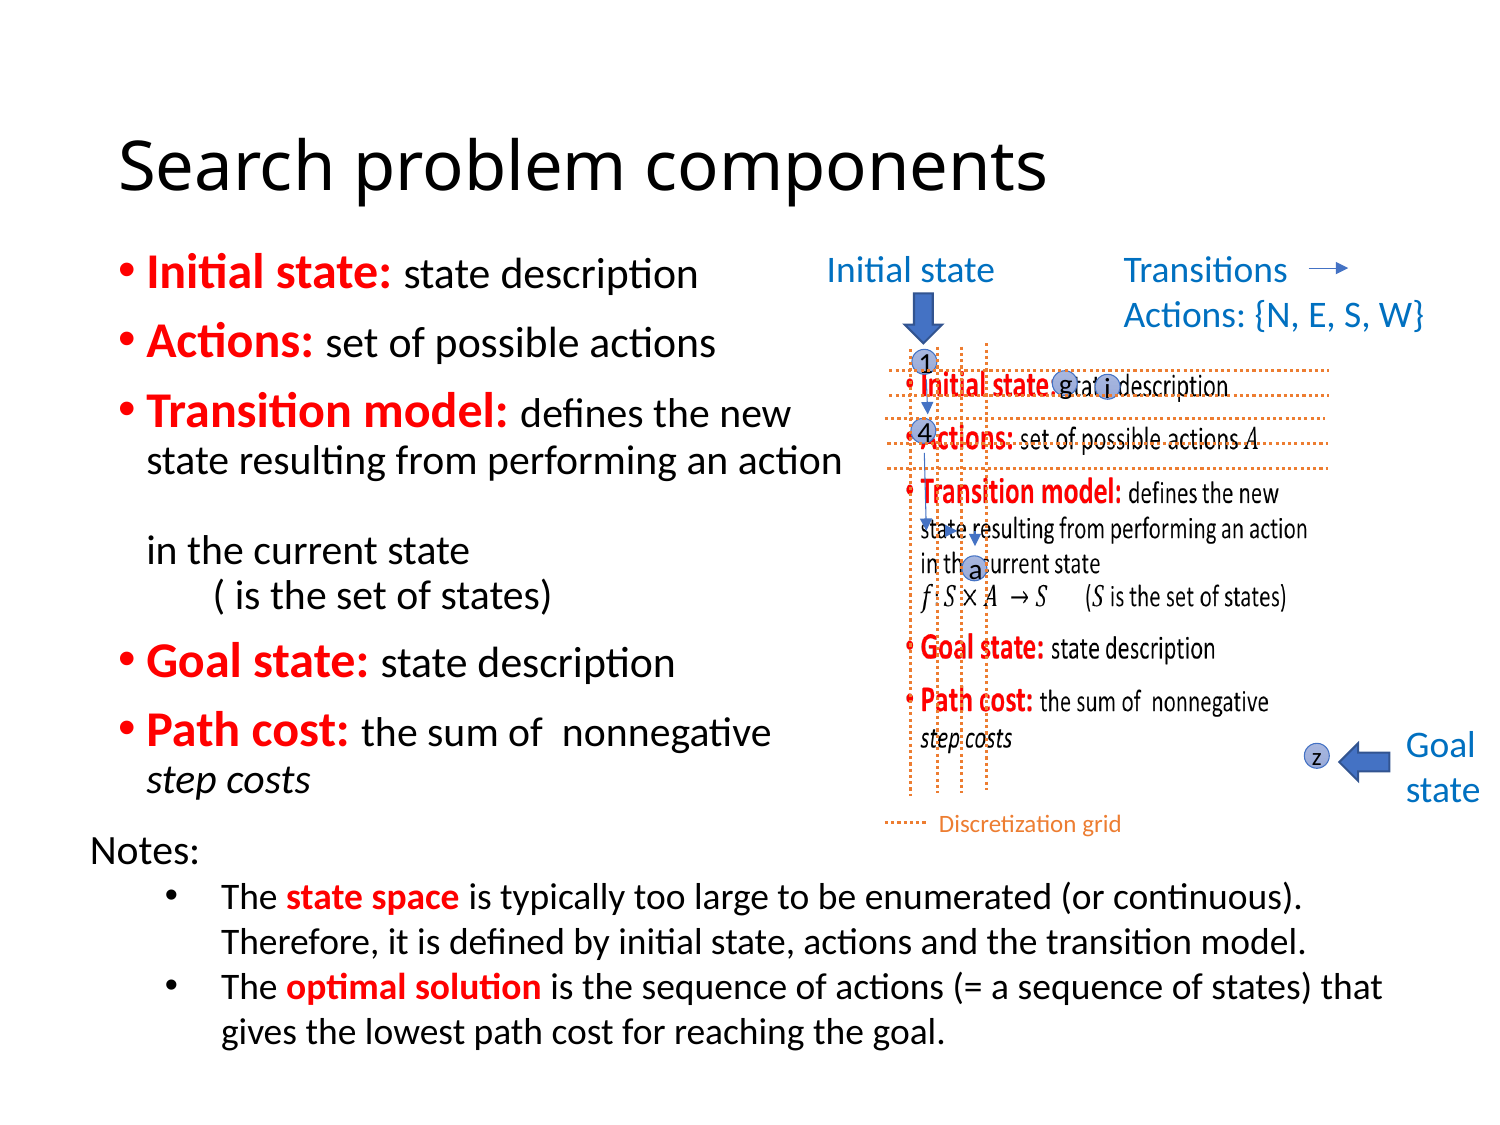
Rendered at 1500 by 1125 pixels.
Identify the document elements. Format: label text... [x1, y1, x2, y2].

text_box Discretization grid [924, 819, 1138, 846]
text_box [789, 237, 1500, 819]
text_box Notes: The state space is typically too large to be enumerated (or continuous). Therefore, it is defined by initial state, actions and the transition model. The optimal solution is the sequence of actions (= a sequence of states) that gives the lowest path cost for reaching the goal. [74, 815, 1413, 1060]
title Search problem components [103, 59, 1397, 278]
